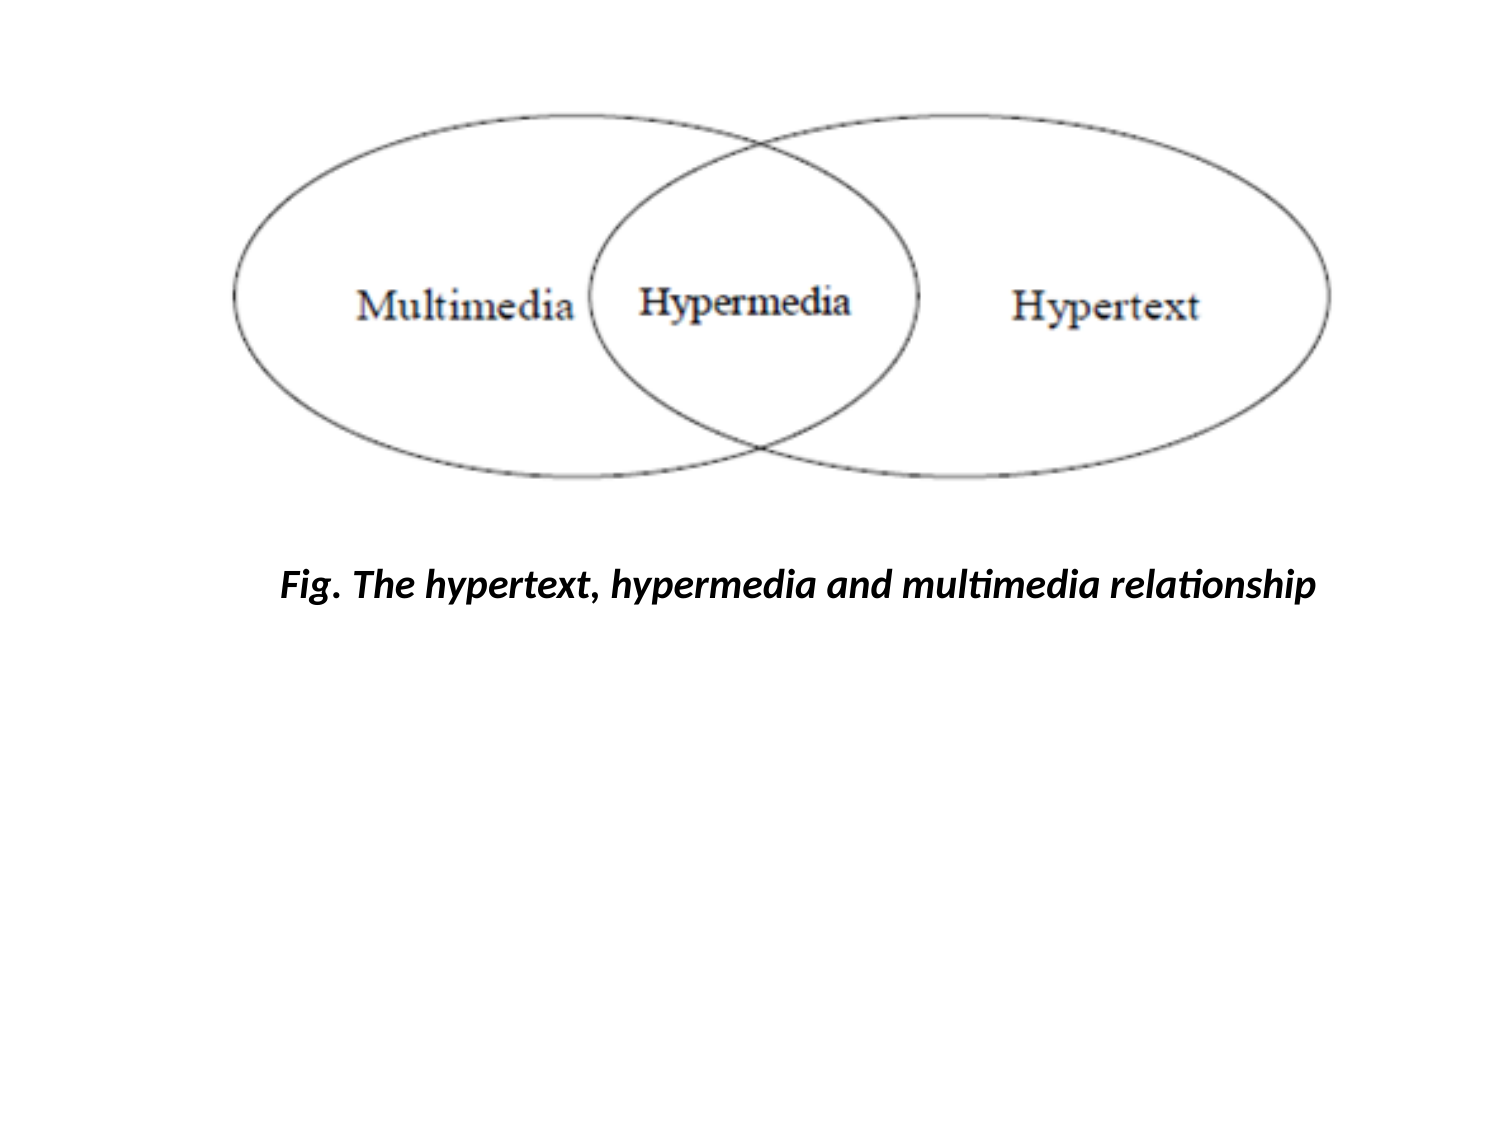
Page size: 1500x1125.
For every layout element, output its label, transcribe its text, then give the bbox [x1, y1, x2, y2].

text_box Fig. The hypertext, hypermedia and multimedia relationship [265, 549, 1333, 660]
picture [149, 49, 1413, 512]
